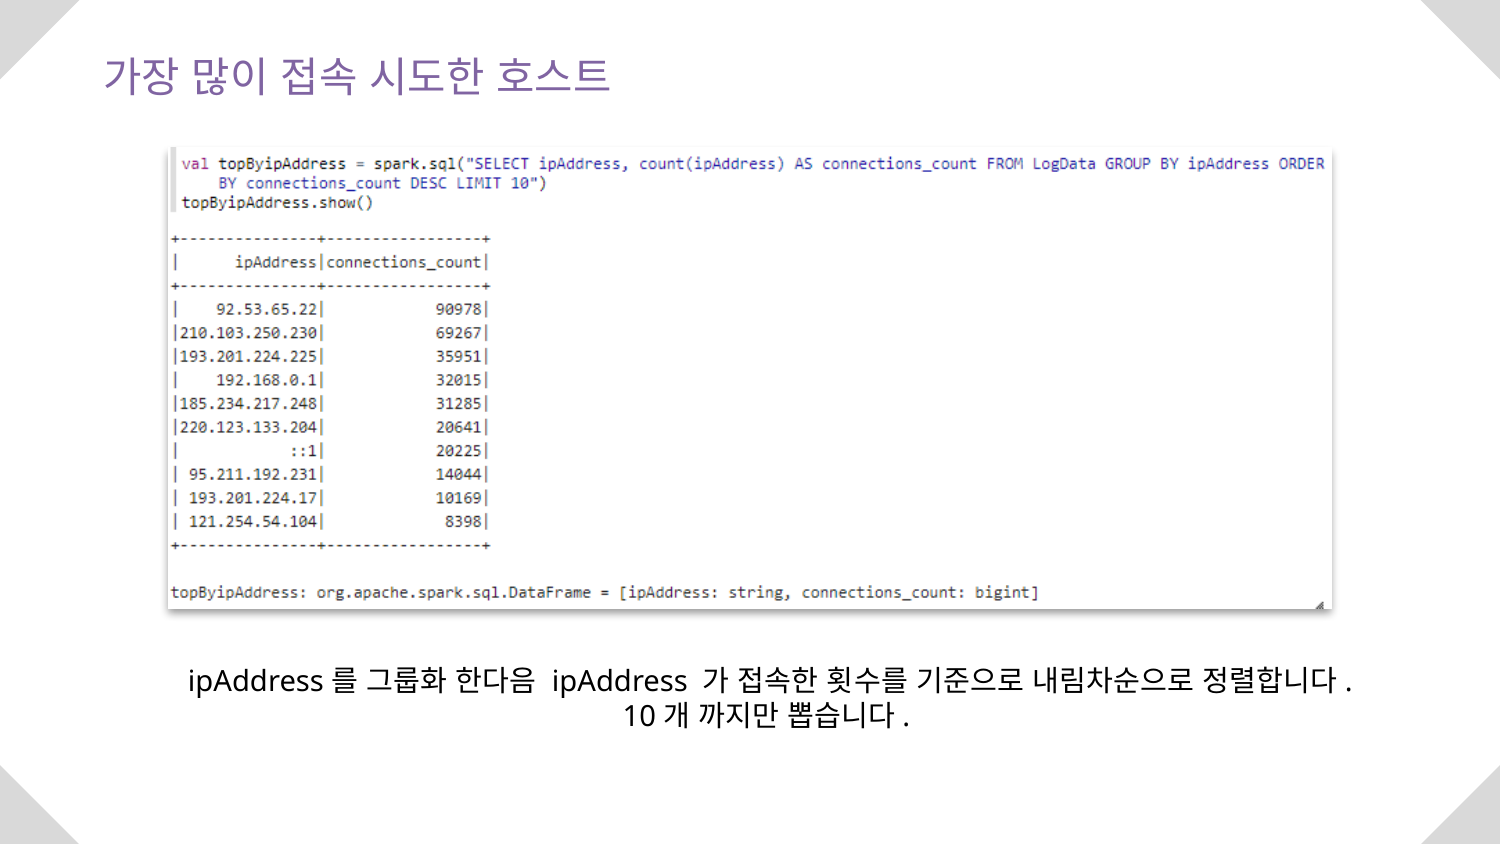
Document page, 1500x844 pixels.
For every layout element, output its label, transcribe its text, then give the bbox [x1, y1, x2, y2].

text_box [0, 763, 81, 844]
text_box R10 [88, 108, 207, 179]
text_box [1418, 763, 1500, 844]
text_box ipAddress를 그룹화 한다음 ipAddress 가 접속한 횟수를 기준으로 내림차순으로 정렬합니다. 10개 까지만 뽑습니다. [150, 654, 1391, 740]
text_box 가장 많이 접속 시도한 호스트 [88, 42, 1365, 108]
text_box [1418, 0, 1500, 82]
picture [168, 147, 1332, 610]
text_box [0, 0, 82, 82]
